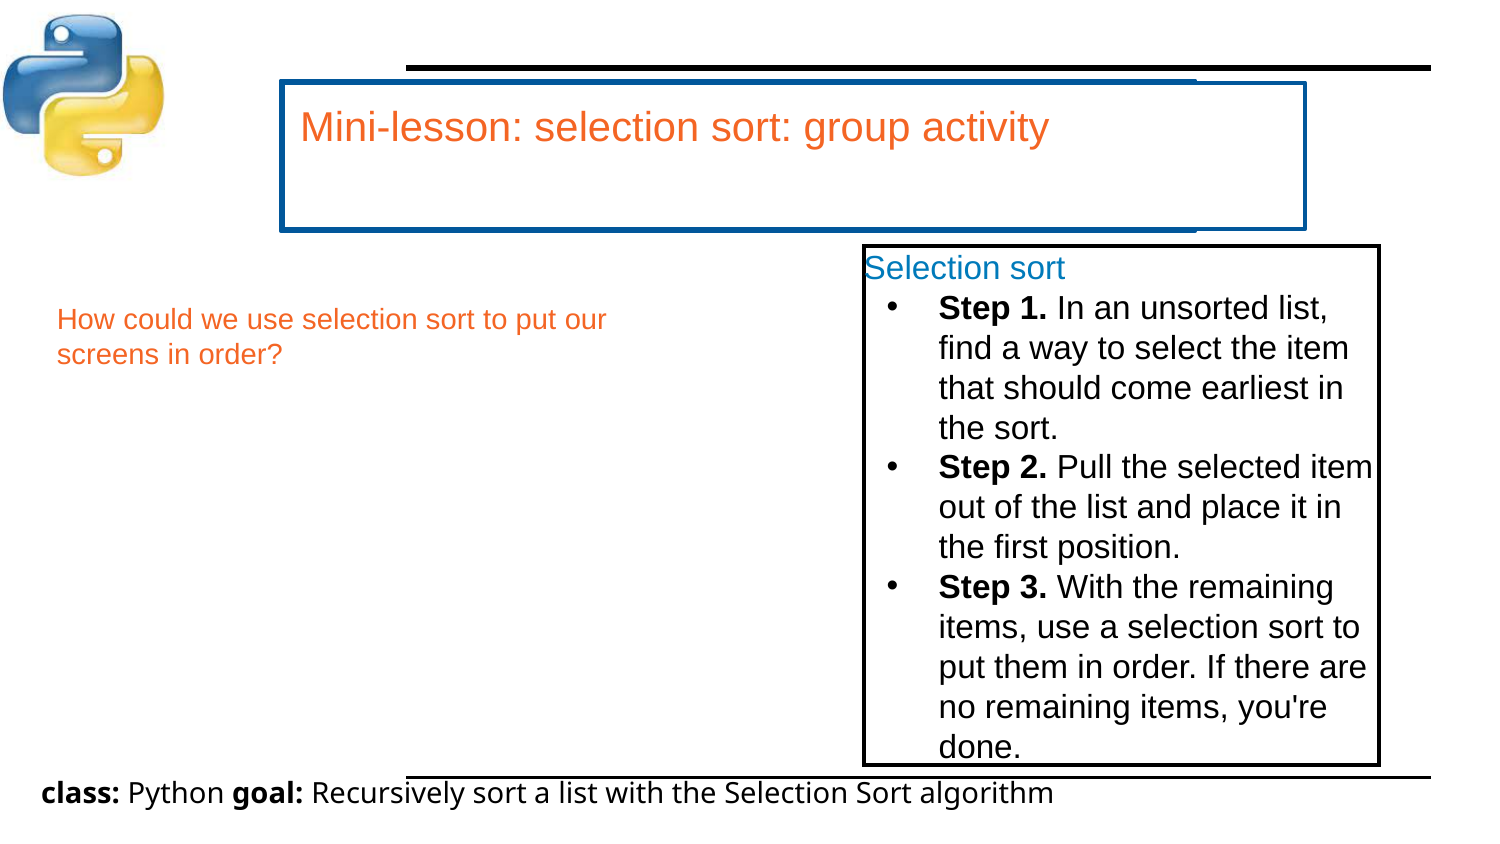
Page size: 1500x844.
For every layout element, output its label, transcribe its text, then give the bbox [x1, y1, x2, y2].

picture [0, 0, 189, 244]
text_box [280, 80, 1306, 231]
text_box How could we use selection sort to put our screens in order? [56, 300, 640, 371]
text_box Selection sort Step 1. In an unsorted list, find a way to select the item that should come earliest in the sort. Step 2. Pull the selected item out of the list and place it in the first position. Step 3. With the remaining items, use a selection sort to put them in order. If there are no remaining items, you're done. [863, 246, 1379, 766]
